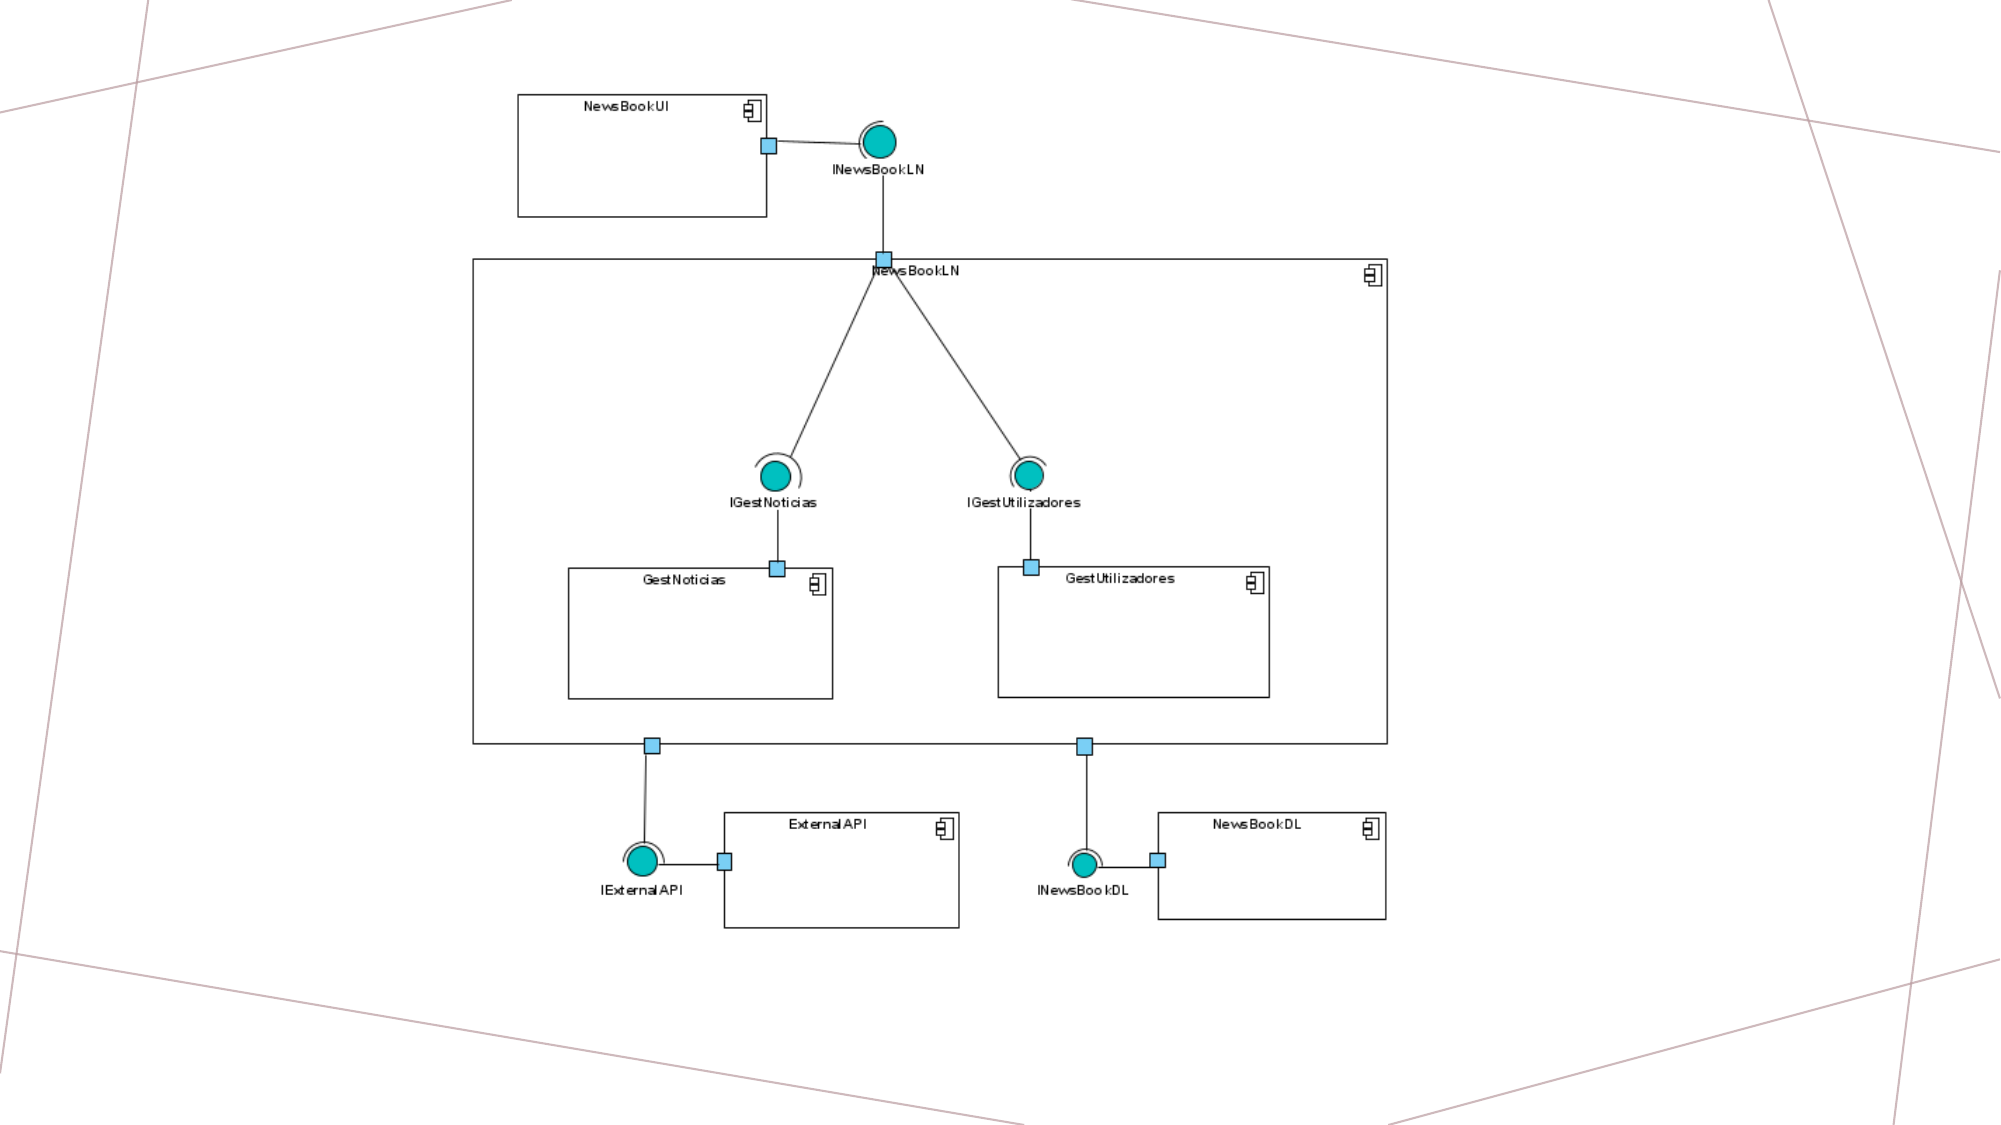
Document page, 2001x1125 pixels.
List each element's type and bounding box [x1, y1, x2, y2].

list [453, 83, 1405, 940]
